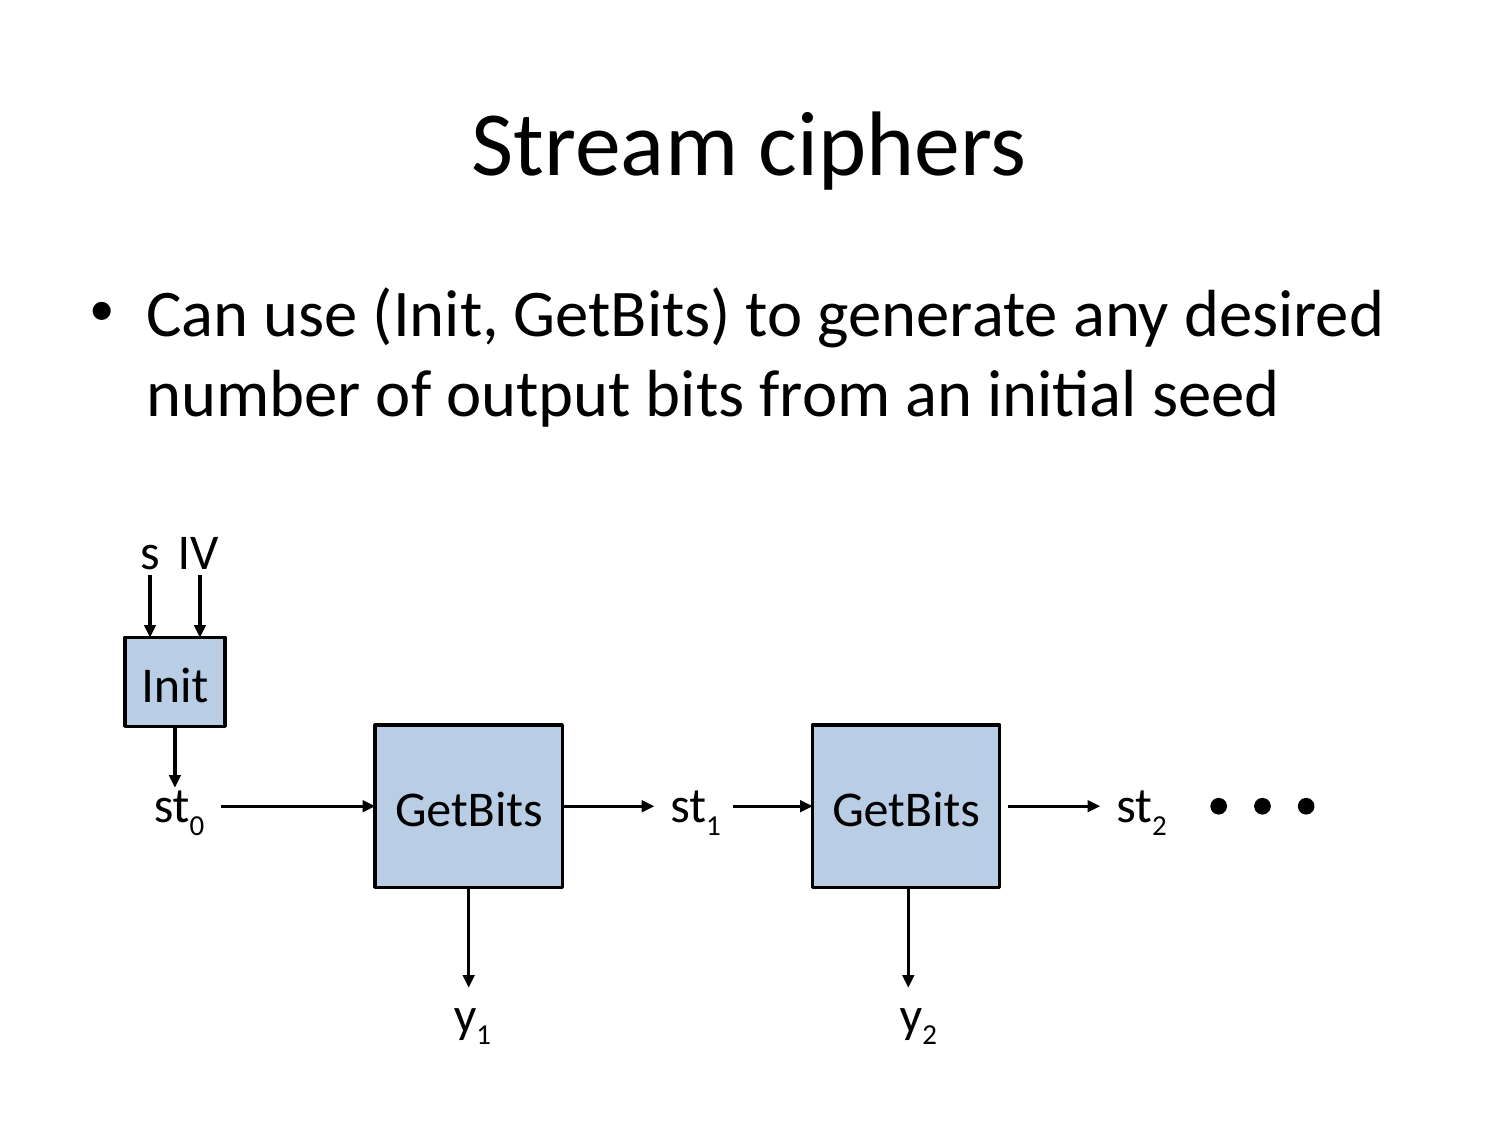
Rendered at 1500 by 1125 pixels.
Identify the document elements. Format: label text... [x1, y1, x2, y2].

text_box s [125, 512, 162, 588]
text_box [1297, 797, 1315, 815]
text_box y1 [438, 974, 507, 1058]
text_box [1210, 797, 1228, 815]
list Can use (Init, GetBits) to generate any desired number of output bits from an initial seed [75, 262, 1425, 1005]
text_box st2 [1101, 765, 1182, 849]
text_box GetBits [812, 724, 1001, 888]
title Stream ciphers [75, 45, 1425, 233]
text_box st1 [655, 765, 736, 849]
text_box IV [162, 512, 234, 588]
text_box y2 [884, 974, 953, 1058]
text_box Init [124, 637, 226, 727]
text_box st0 [139, 765, 220, 849]
text_box [1254, 797, 1271, 815]
text_box GetBits [374, 724, 563, 888]
